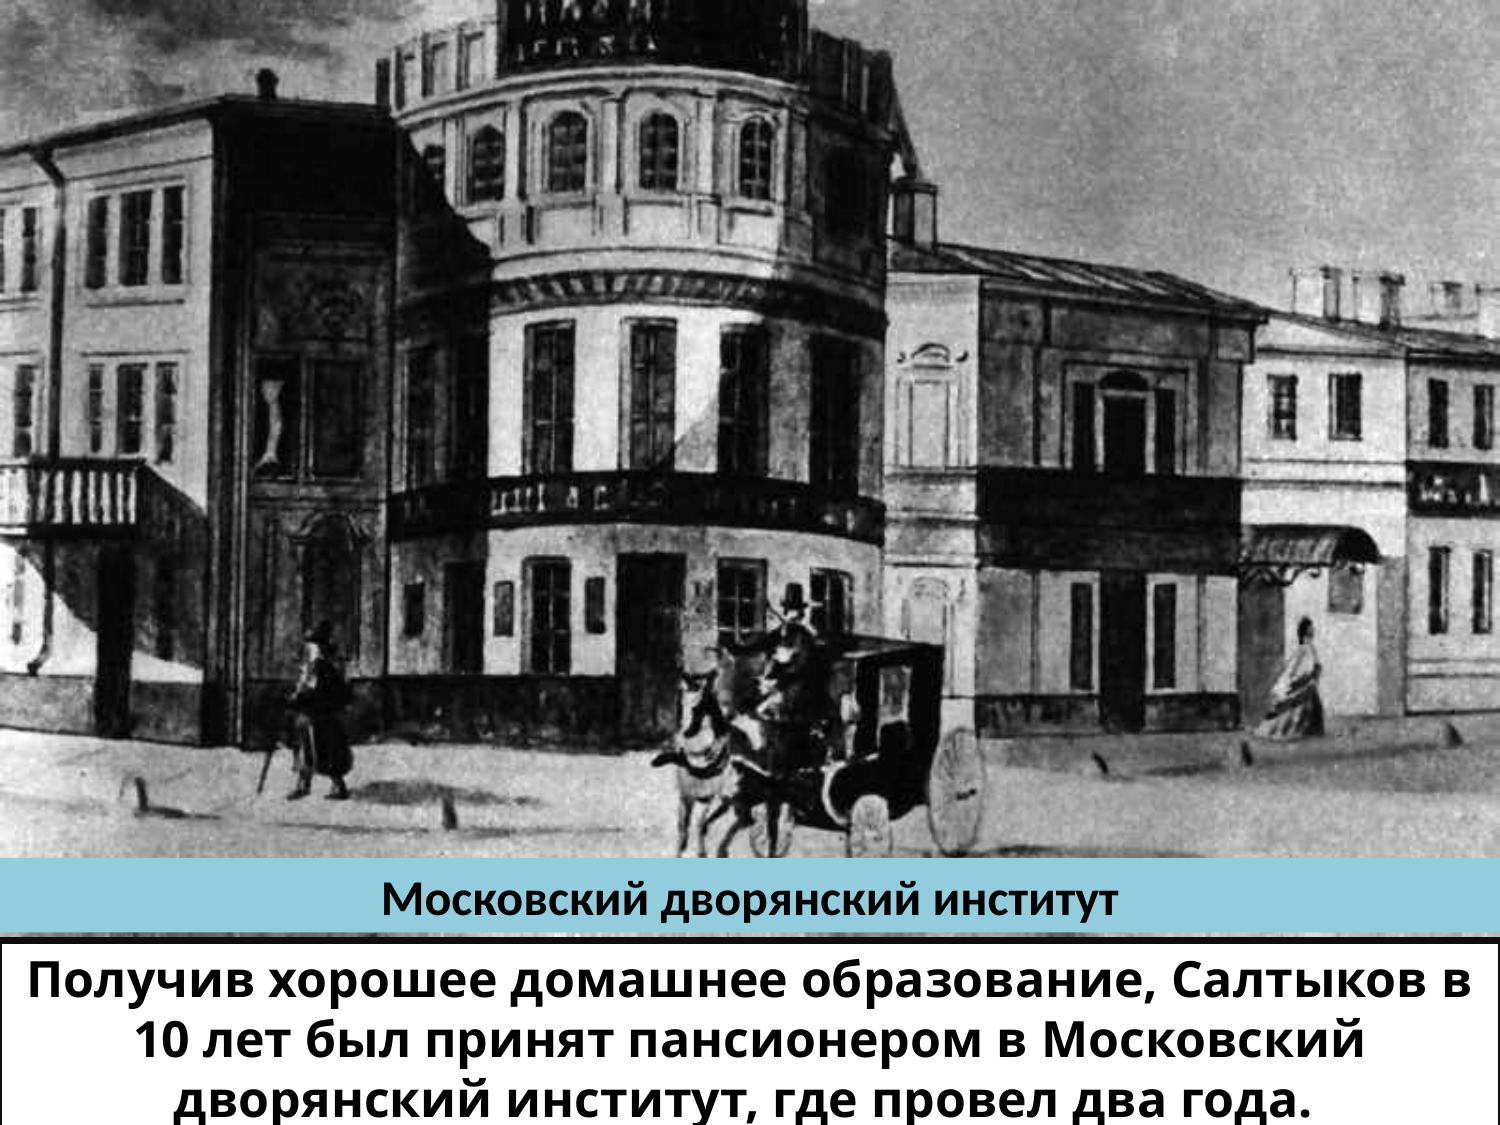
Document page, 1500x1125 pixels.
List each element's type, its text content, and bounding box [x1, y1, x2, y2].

picture [0, 0, 1500, 938]
text_box Получив хорошее домашнее образование, Салтыков в 10 лет был принят пансионером в Московский дворянский институт, где провел два года. [0, 946, 1500, 1125]
